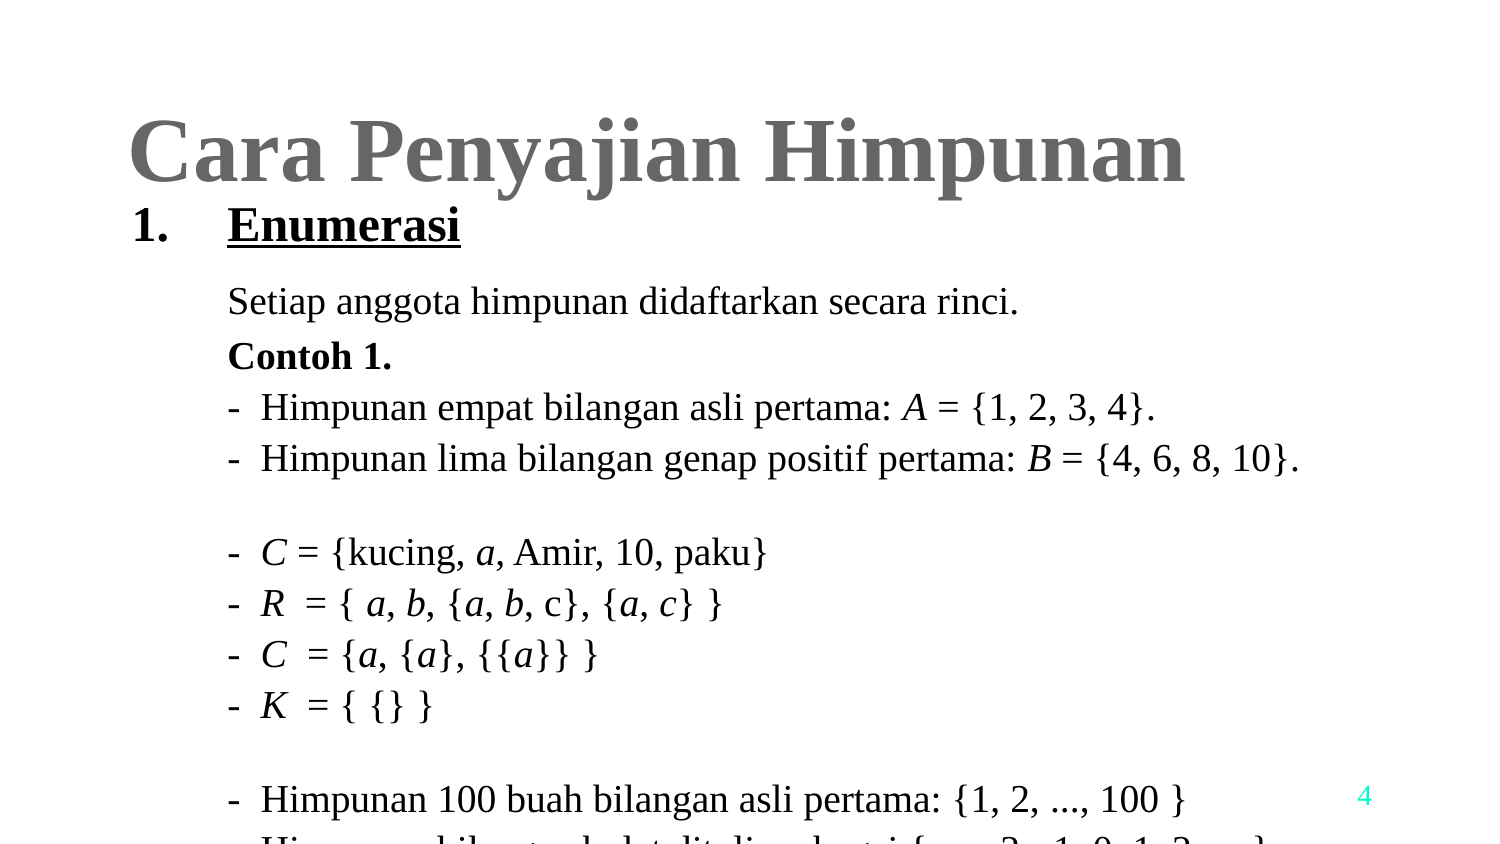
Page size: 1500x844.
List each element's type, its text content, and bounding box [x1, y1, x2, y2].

text_box ‹#› [1074, 768, 1388, 825]
title Cara Penyajian Himpunan [112, 75, 1388, 191]
list Enumerasi Setiap anggota himpunan didaftarkan secara rinci. Contoh 1. - Himpunan empat bilangan asli pertama: A = {1, 2, 3, 4}. - Himpunan lima bilangan genap positif pertama: B = {4, 6, 8, 10}. - C = {kucing, a, Amir, 10, paku} - R = { a, b, {a, b, c}, {a, c} } - C = {a, {a}, {{a}} } - K = { {} } - Himpunan 100 buah bilangan asli pertama: {1, 2, ..., 100 } - Himpunan bilangan bulat ditulis sebagai {…, -2, -1, 0, 1, 2, …}. [112, 191, 1388, 726]
